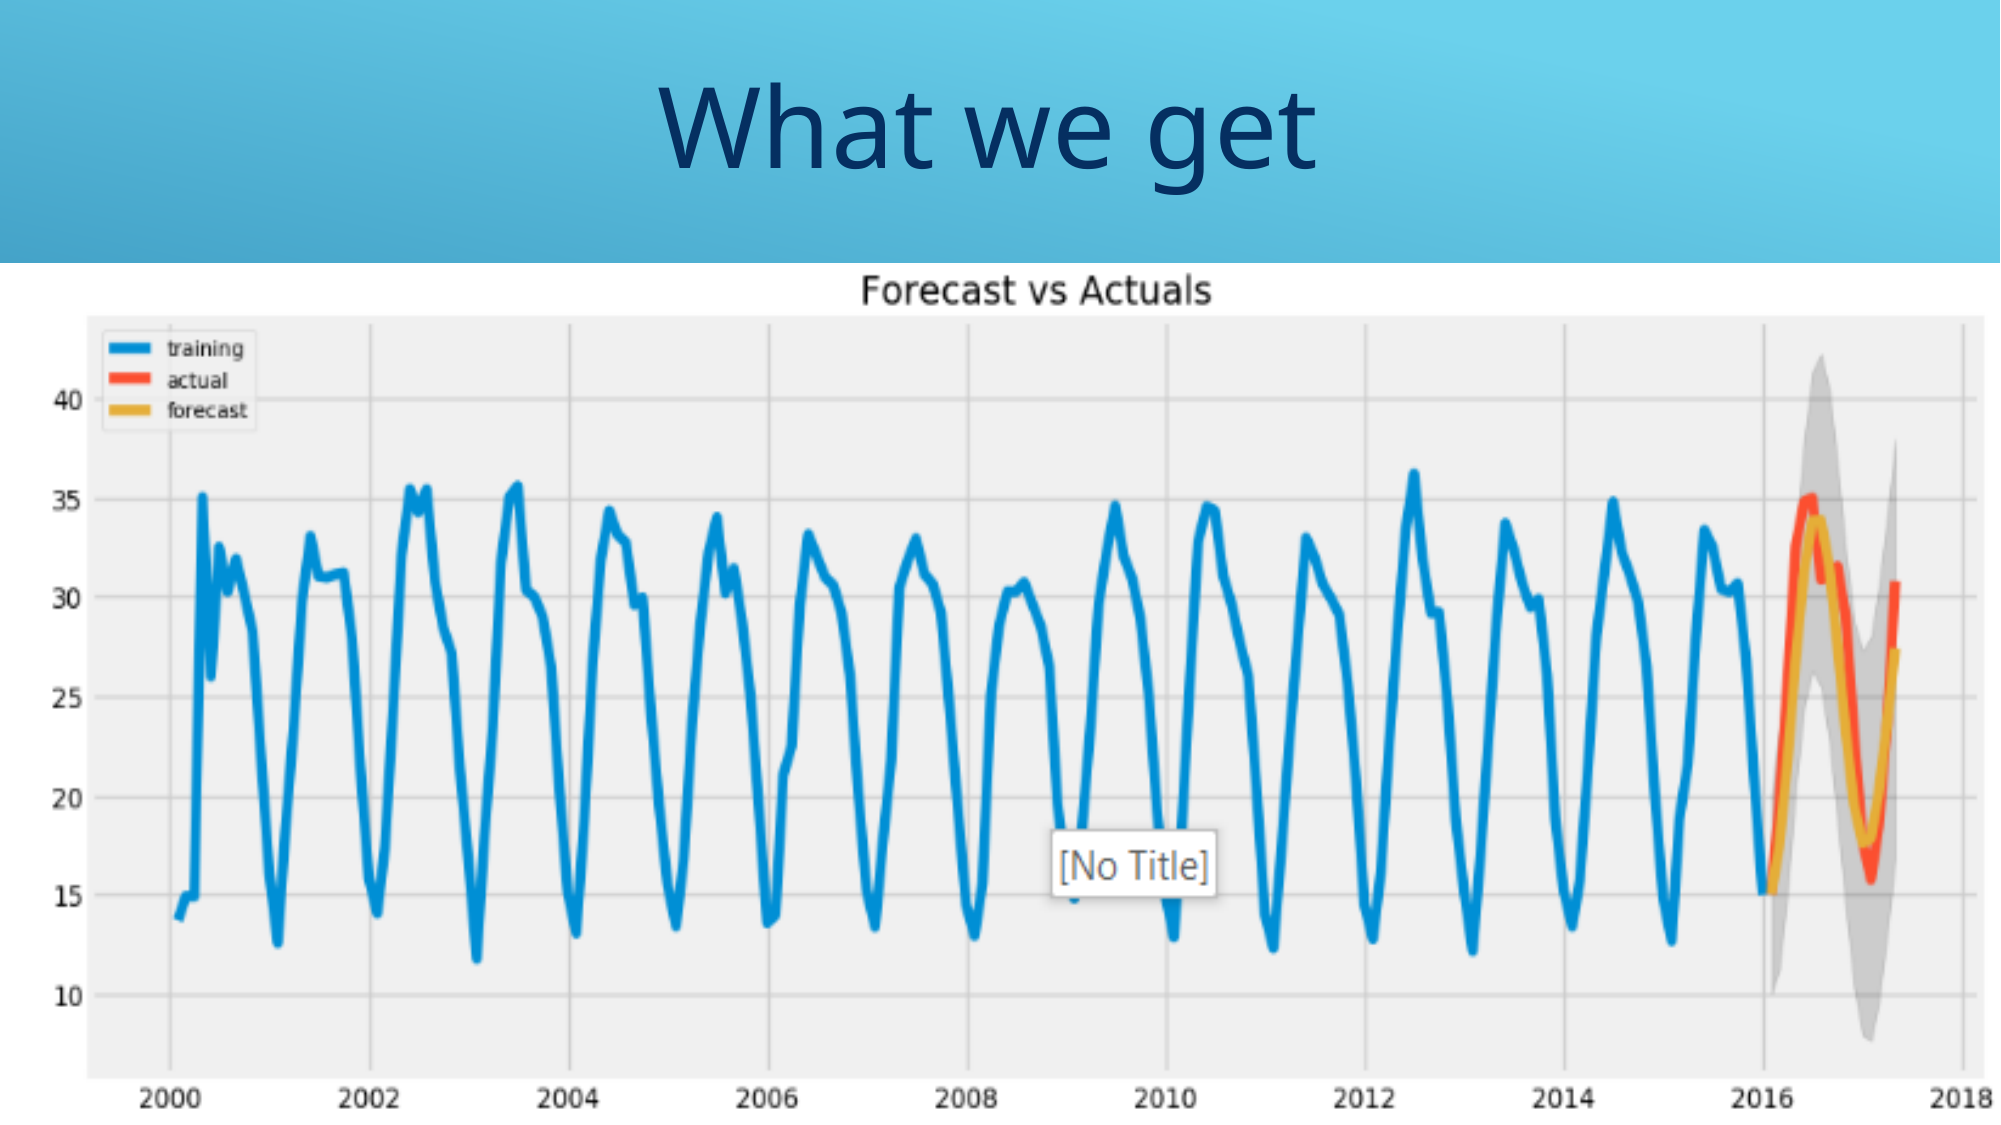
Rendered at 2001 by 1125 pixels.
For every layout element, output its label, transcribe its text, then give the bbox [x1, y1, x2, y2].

picture [0, 263, 2000, 1125]
text_box What we get [556, 48, 1419, 199]
